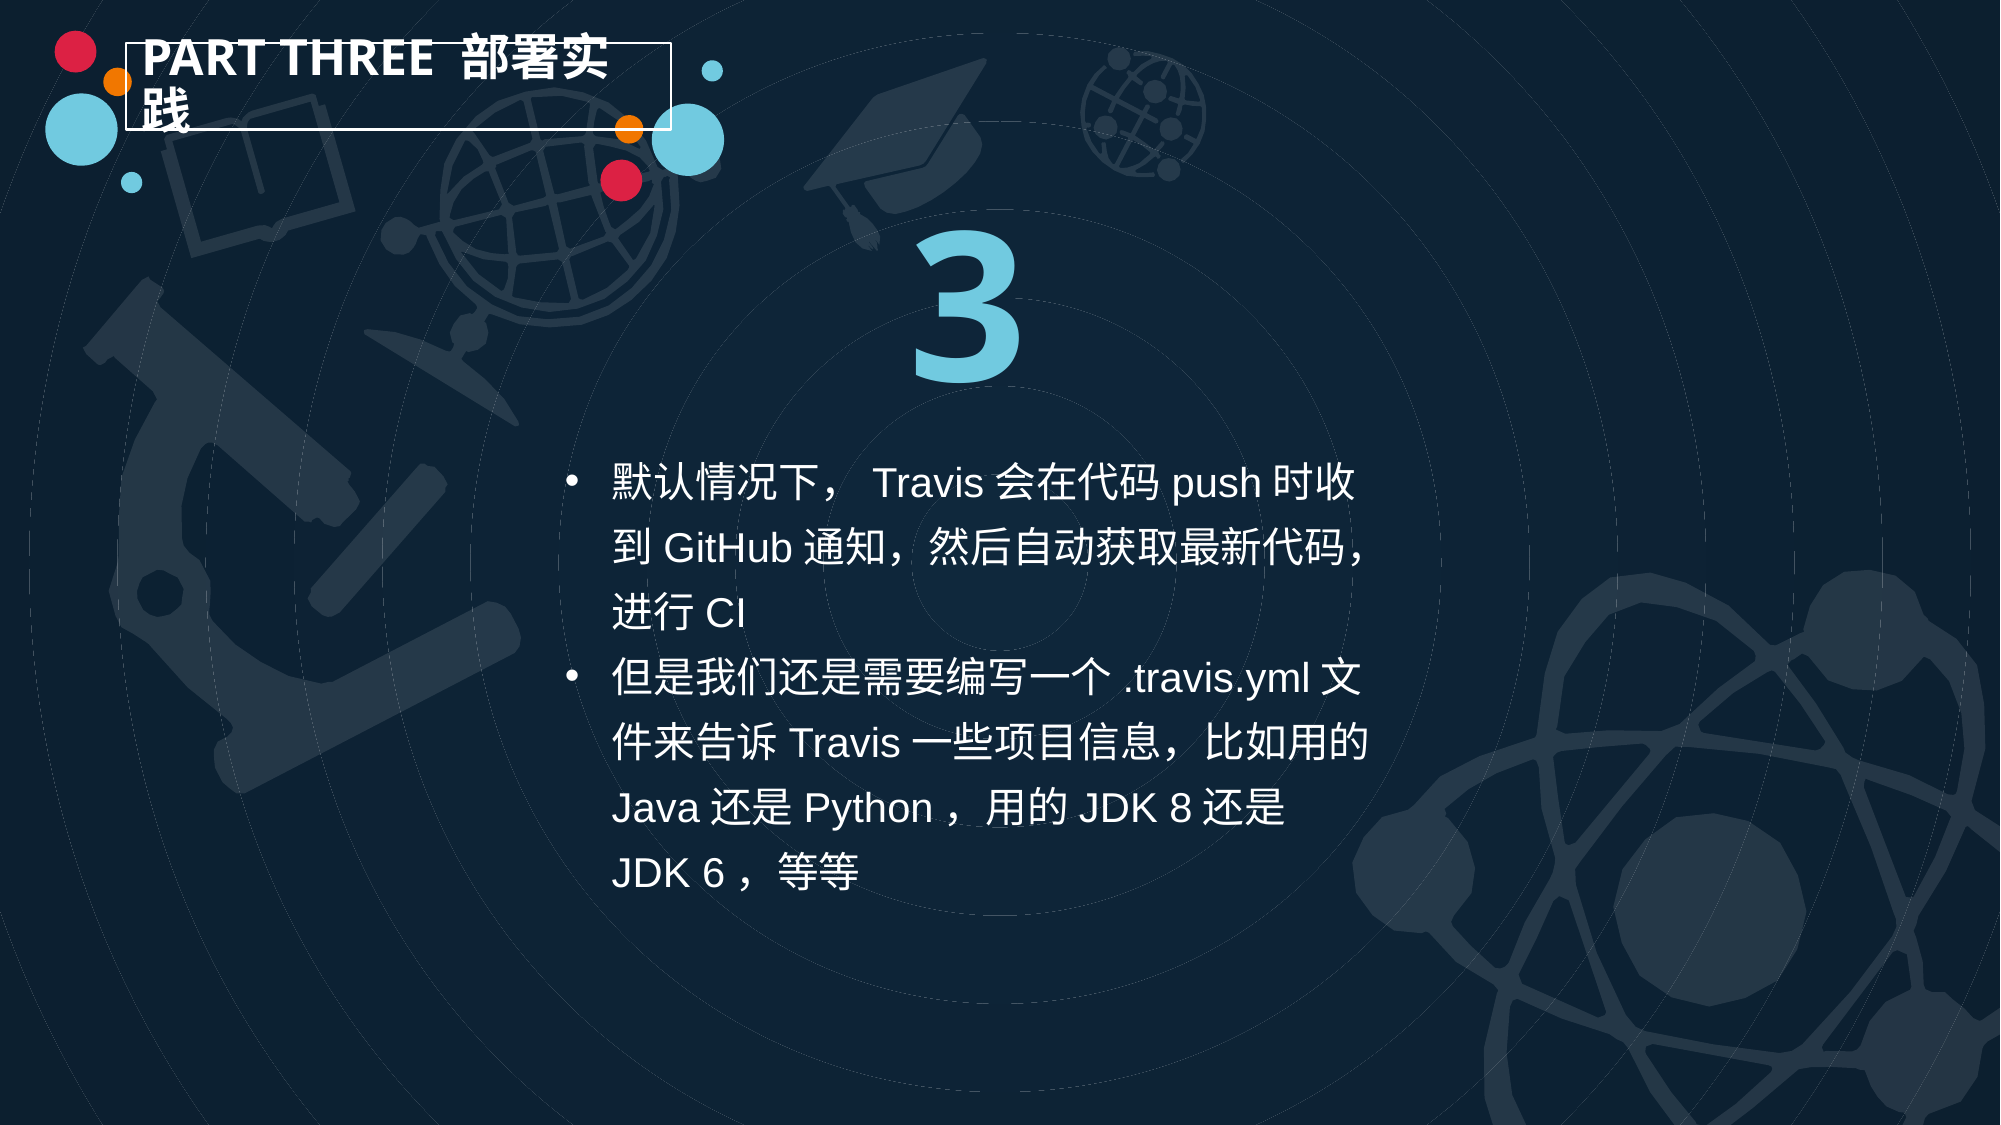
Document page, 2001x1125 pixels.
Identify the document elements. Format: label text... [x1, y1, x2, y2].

text_box 默认情况下，Travis会在代码push时收到GitHub通知，然后自动获取最新代码，进行CI 但是我们还是需要编写一个.travis.yml文件来告诉Travis一些项目信息，比如用的Java还是Python，用的JDK 8还是JDK 6，等等 [550, 433, 1387, 903]
list PART THREE 部署实践 [125, 42, 672, 131]
text_box 3 [893, 165, 1043, 431]
